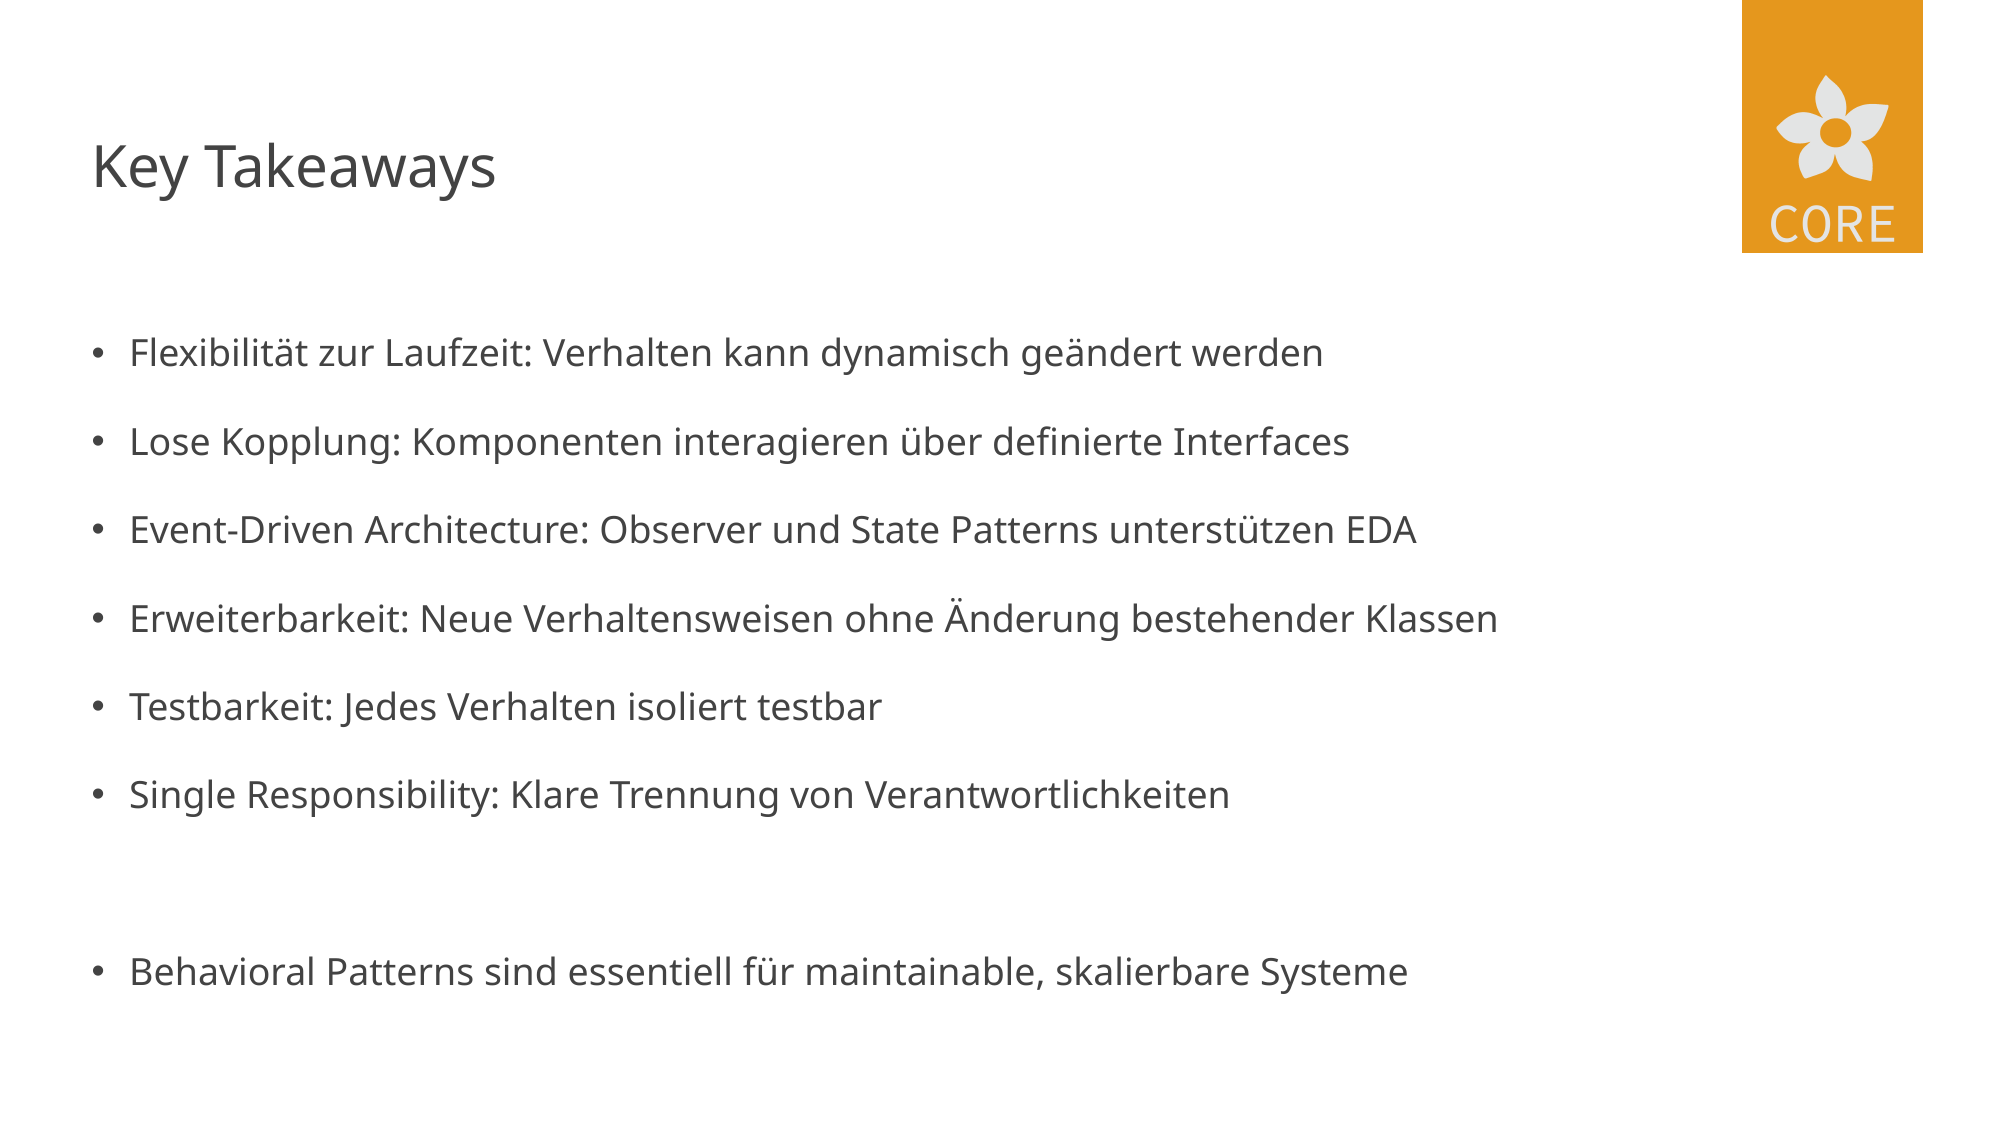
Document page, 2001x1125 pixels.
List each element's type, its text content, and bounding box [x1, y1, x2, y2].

picture [1742, 0, 1923, 253]
title Key Takeaways [76, 59, 1732, 278]
list Flexibilität zur Laufzeit: Verhalten kann dynamisch geändert werden Lose Kopplung: Komponenten interagieren über definierte Interfaces Event-Driven Architecture: Observer und State Patterns unterstützen EDA Erweiterbarkeit: Neue Verhaltensweisen ohne Änderung bestehender Klassen Testbarkeit: Jedes Verhalten isoliert testbar Single Responsibility: Klare Trennung von Verantwortlichkeiten Behavioral Patterns sind essentiell für maintainable, skalierbare Systeme [76, 299, 1919, 1066]
